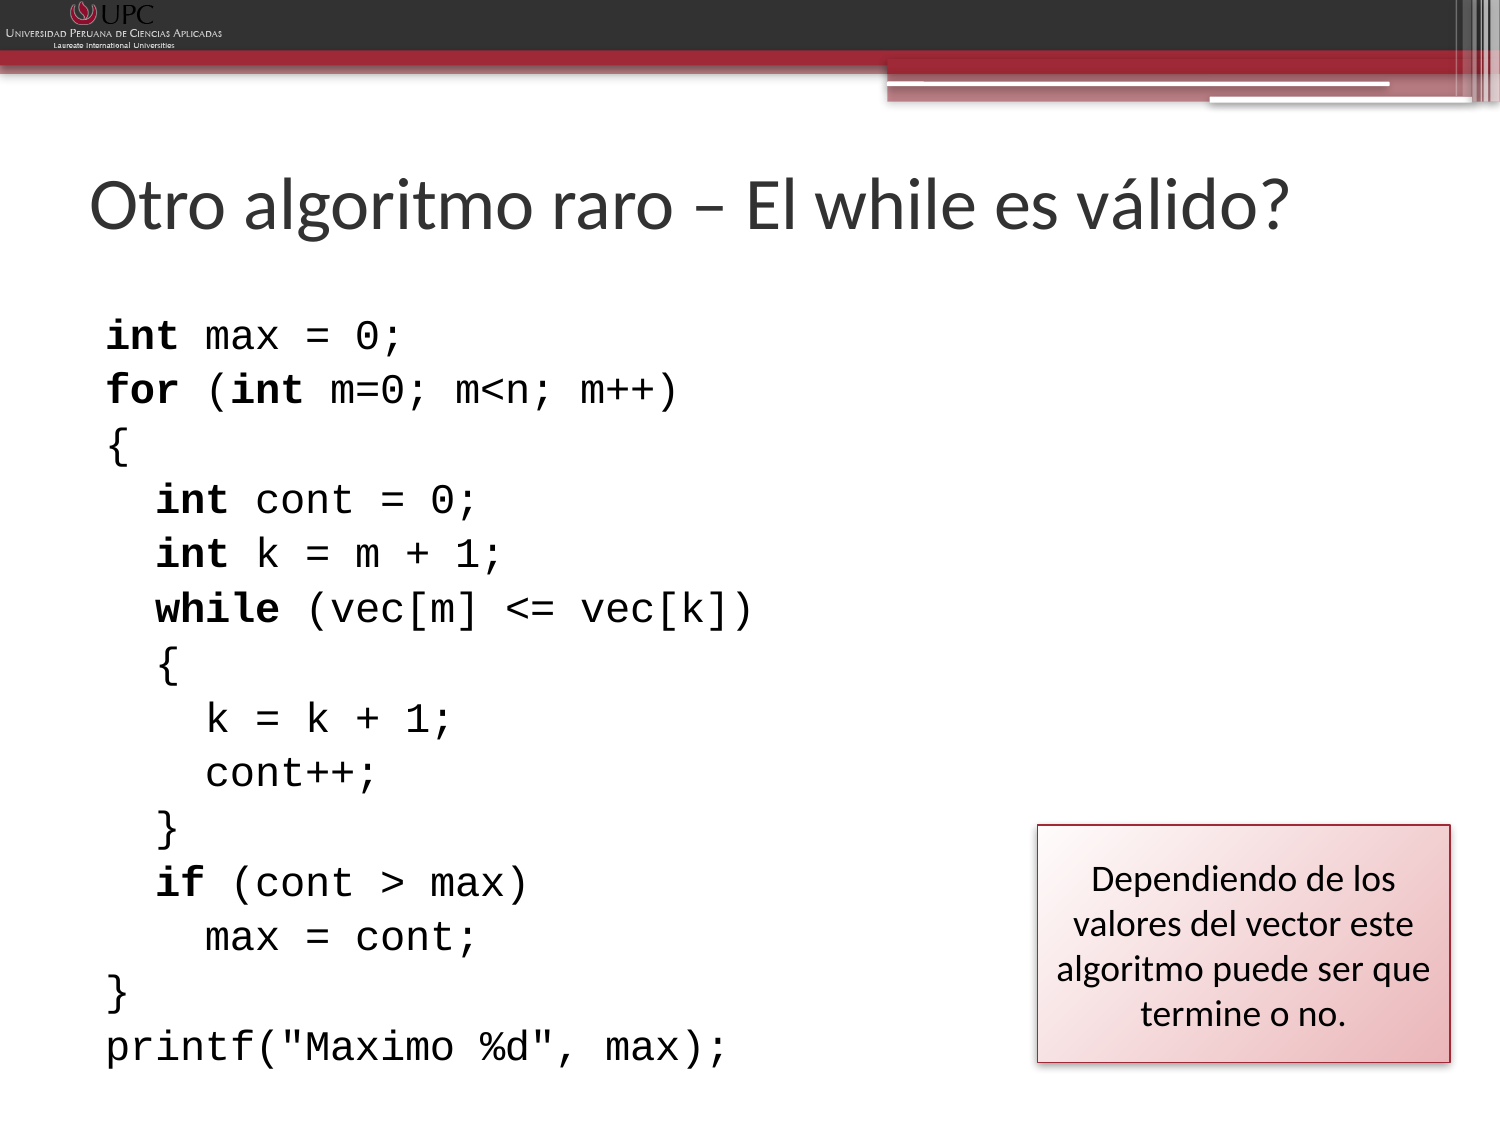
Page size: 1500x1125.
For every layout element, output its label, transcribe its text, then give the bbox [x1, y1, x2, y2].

text_box Dependiendo de los valores del vector este algoritmo puede ser que termine o no. [1037, 824, 1451, 1063]
list int max = 0; for (int m=0; m<n; m++) { int cont = 0; int k = m + 1; while (vec[m] <= vec[k]) { k = k + 1; cont++; } if (cont > max) max = cont; } printf("Maximo %d", max); [75, 299, 1425, 1079]
title Otro algoritmo raro – El while es válido? [75, 112, 1425, 288]
picture [0, 0, 225, 50]
